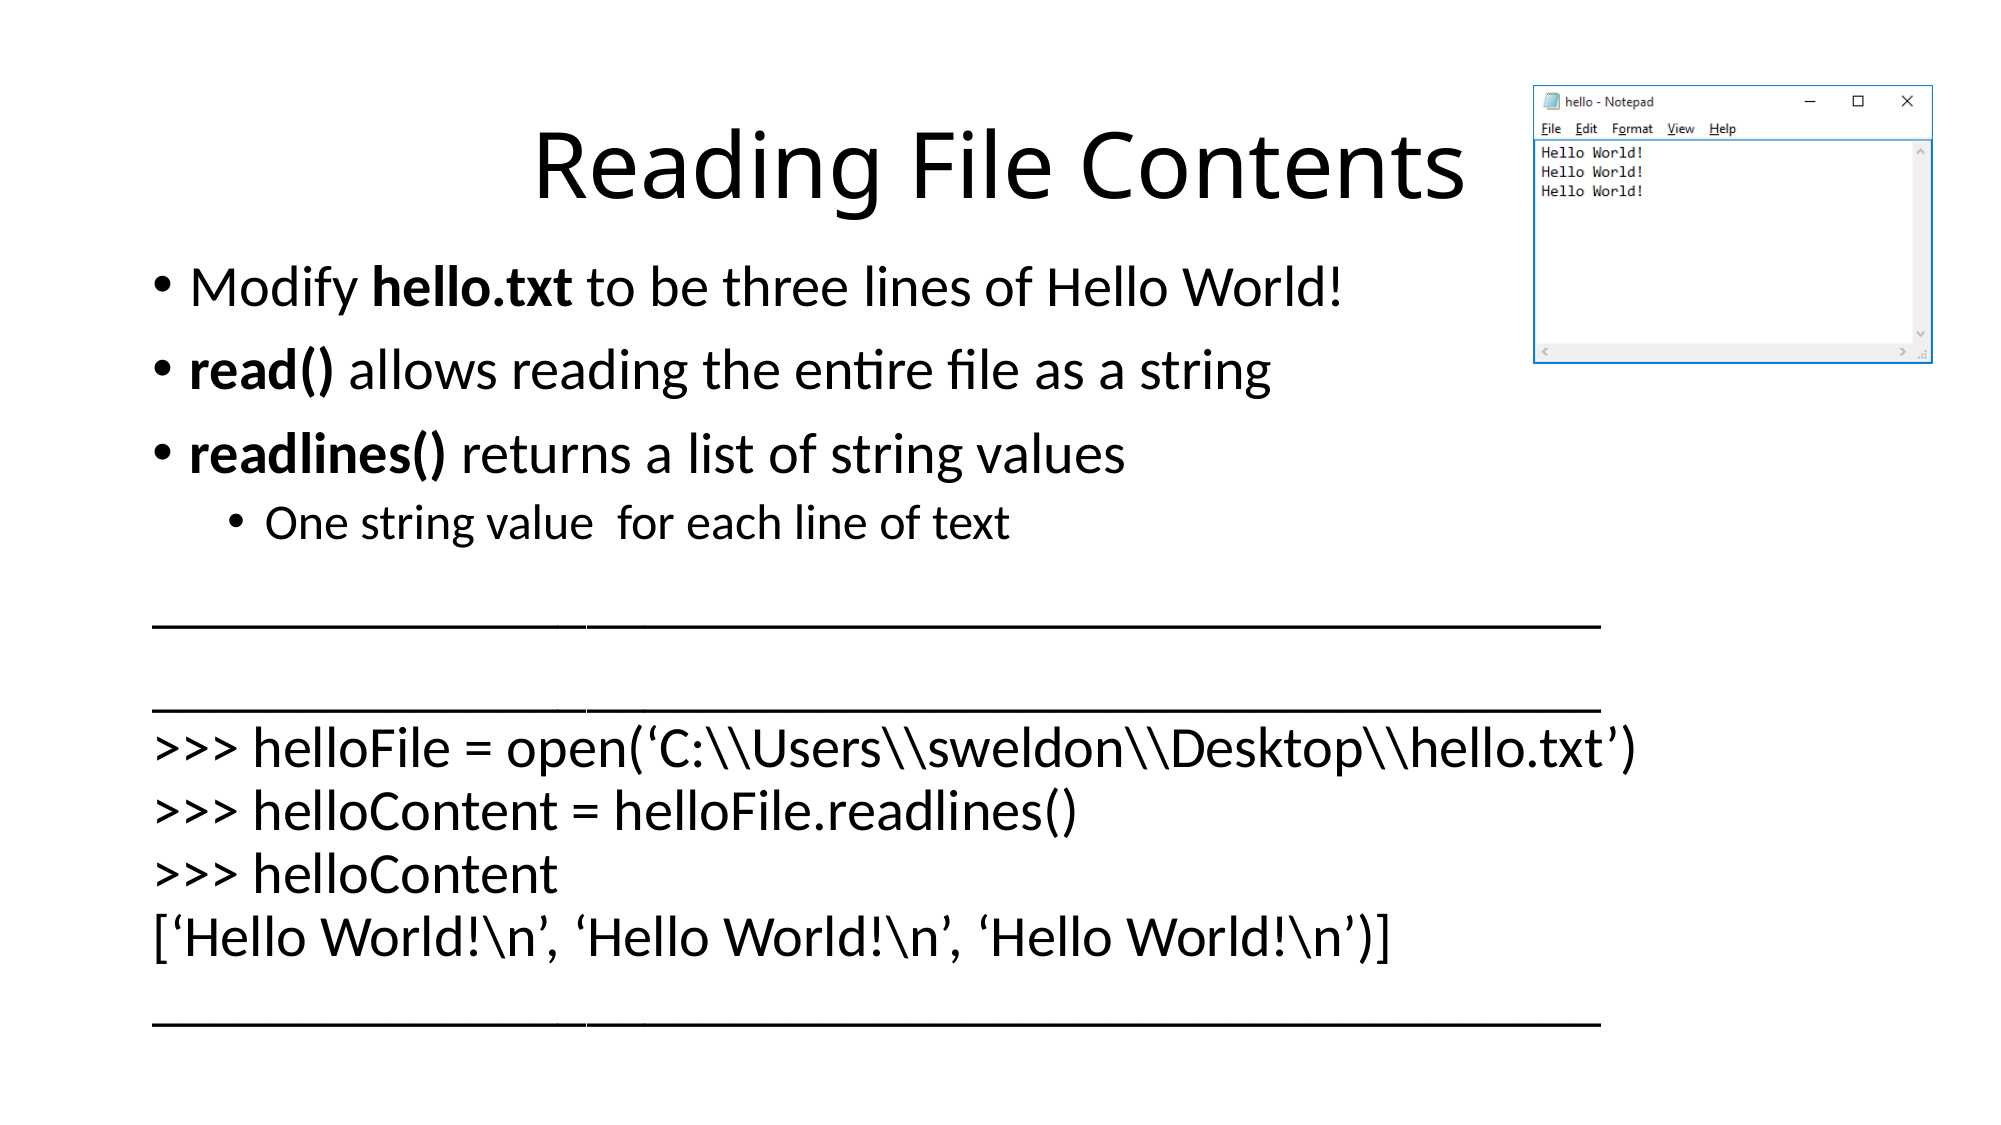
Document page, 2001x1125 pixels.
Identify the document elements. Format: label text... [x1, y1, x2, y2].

text_box [25, 0, 1159, 443]
picture [1533, 85, 1933, 364]
list Modify hello.txt to be three lines of Hello World! read() allows reading the entire file as a string readlines() returns a list of string values One string value for each line of text __________________________________________________ __________________________________________________ >>> helloFile = open(‘C:\\Users\\sweldon\\Desktop\\hello.txt’) >>> helloContent = helloFile.readlines() >>> helloContent [‘Hello World!\n’, ‘Hello World!\n’, ‘Hello World!\n’)] __________________________________________________ [137, 248, 1863, 1089]
title Reading File Contents [1159, 59, 1863, 248]
